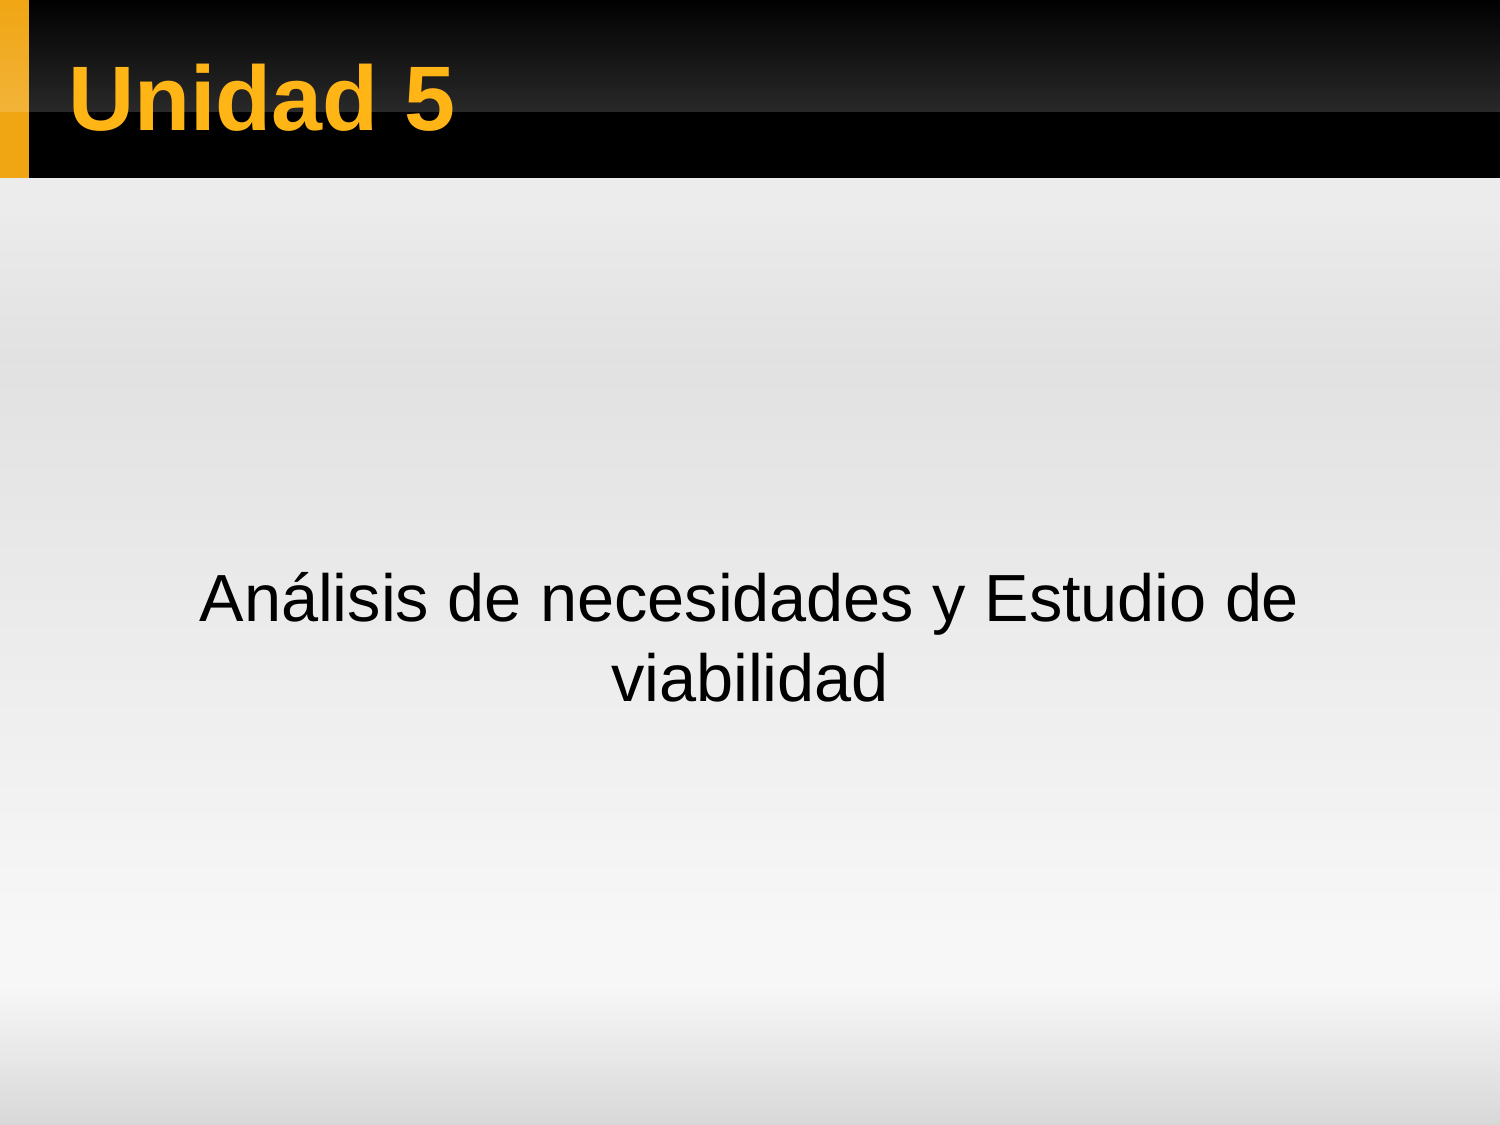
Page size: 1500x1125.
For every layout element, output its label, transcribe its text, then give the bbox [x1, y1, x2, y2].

picture [0, 0, 1500, 1125]
subtitle Análisis de necesidades y Estudio de viabilidad [75, 300, 1425, 969]
title Unidad 5 [53, 0, 1152, 196]
